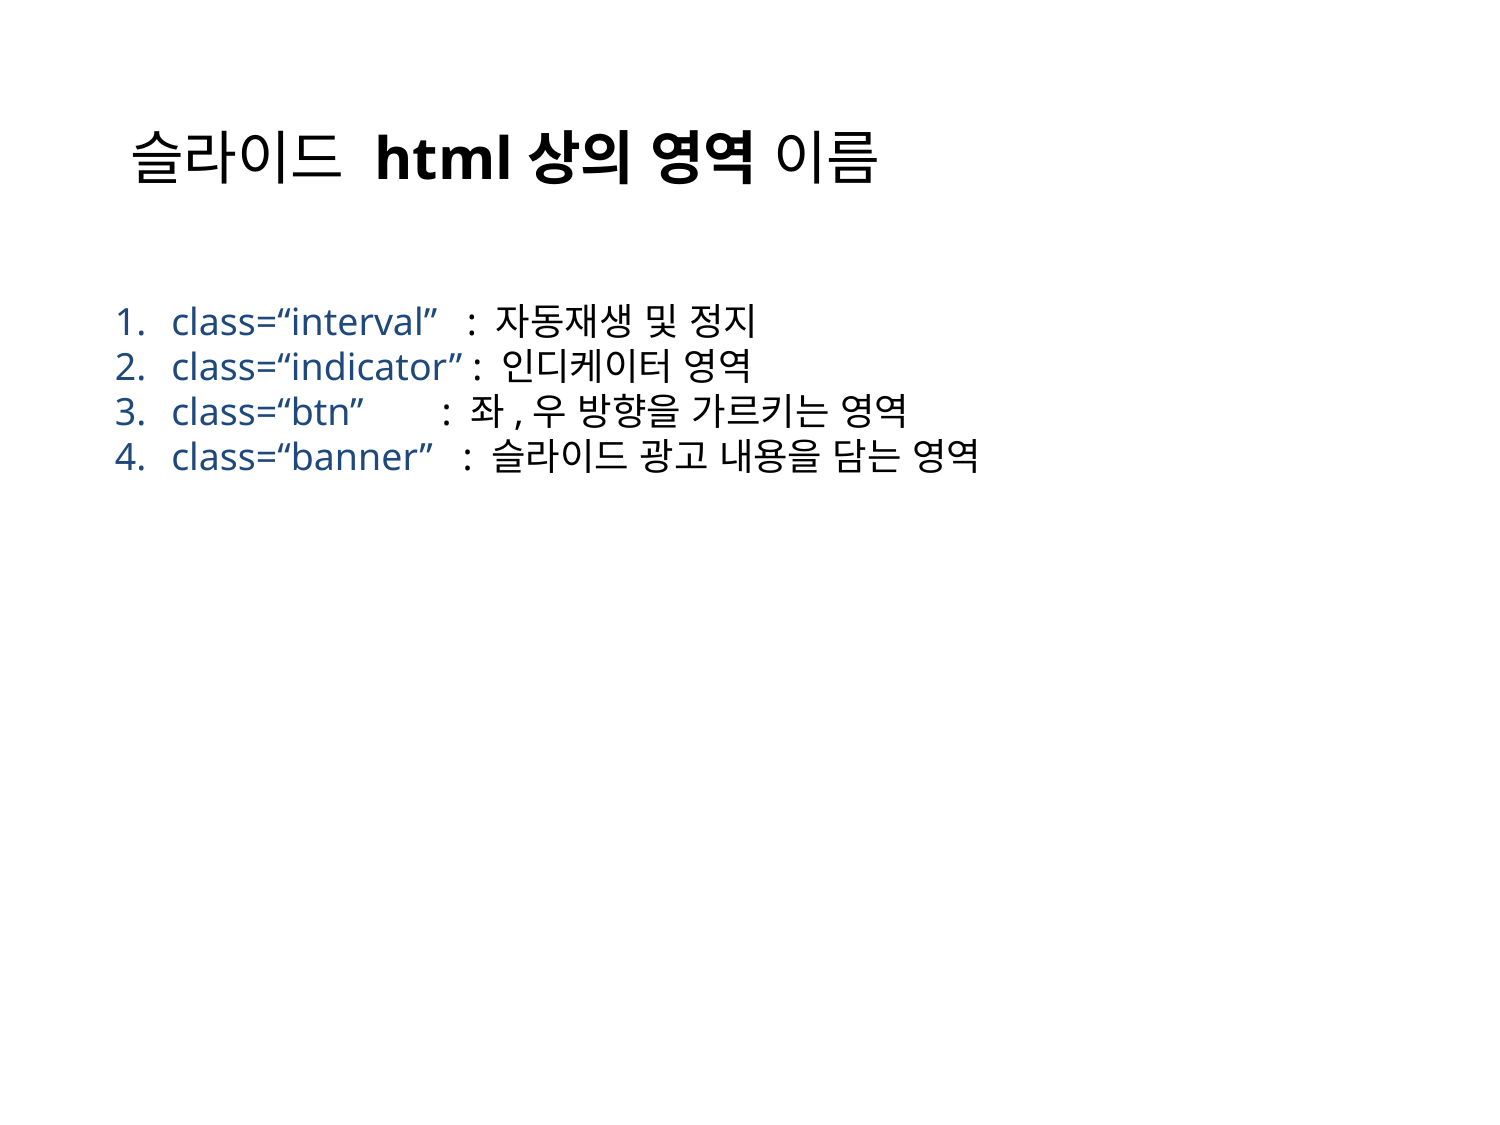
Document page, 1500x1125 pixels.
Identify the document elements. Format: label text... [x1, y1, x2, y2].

text_box 슬라이드 html상의 영역 이름 [115, 113, 896, 199]
text_box class=“interval” : 자동재생 및 정지 class=“indicator” : 인디케이터 영역 class=“btn” : 좌,우 방향을 가르키는 영역 class=“banner” : 슬라이드 광고 내용을 담는 영역 [100, 290, 1317, 486]
